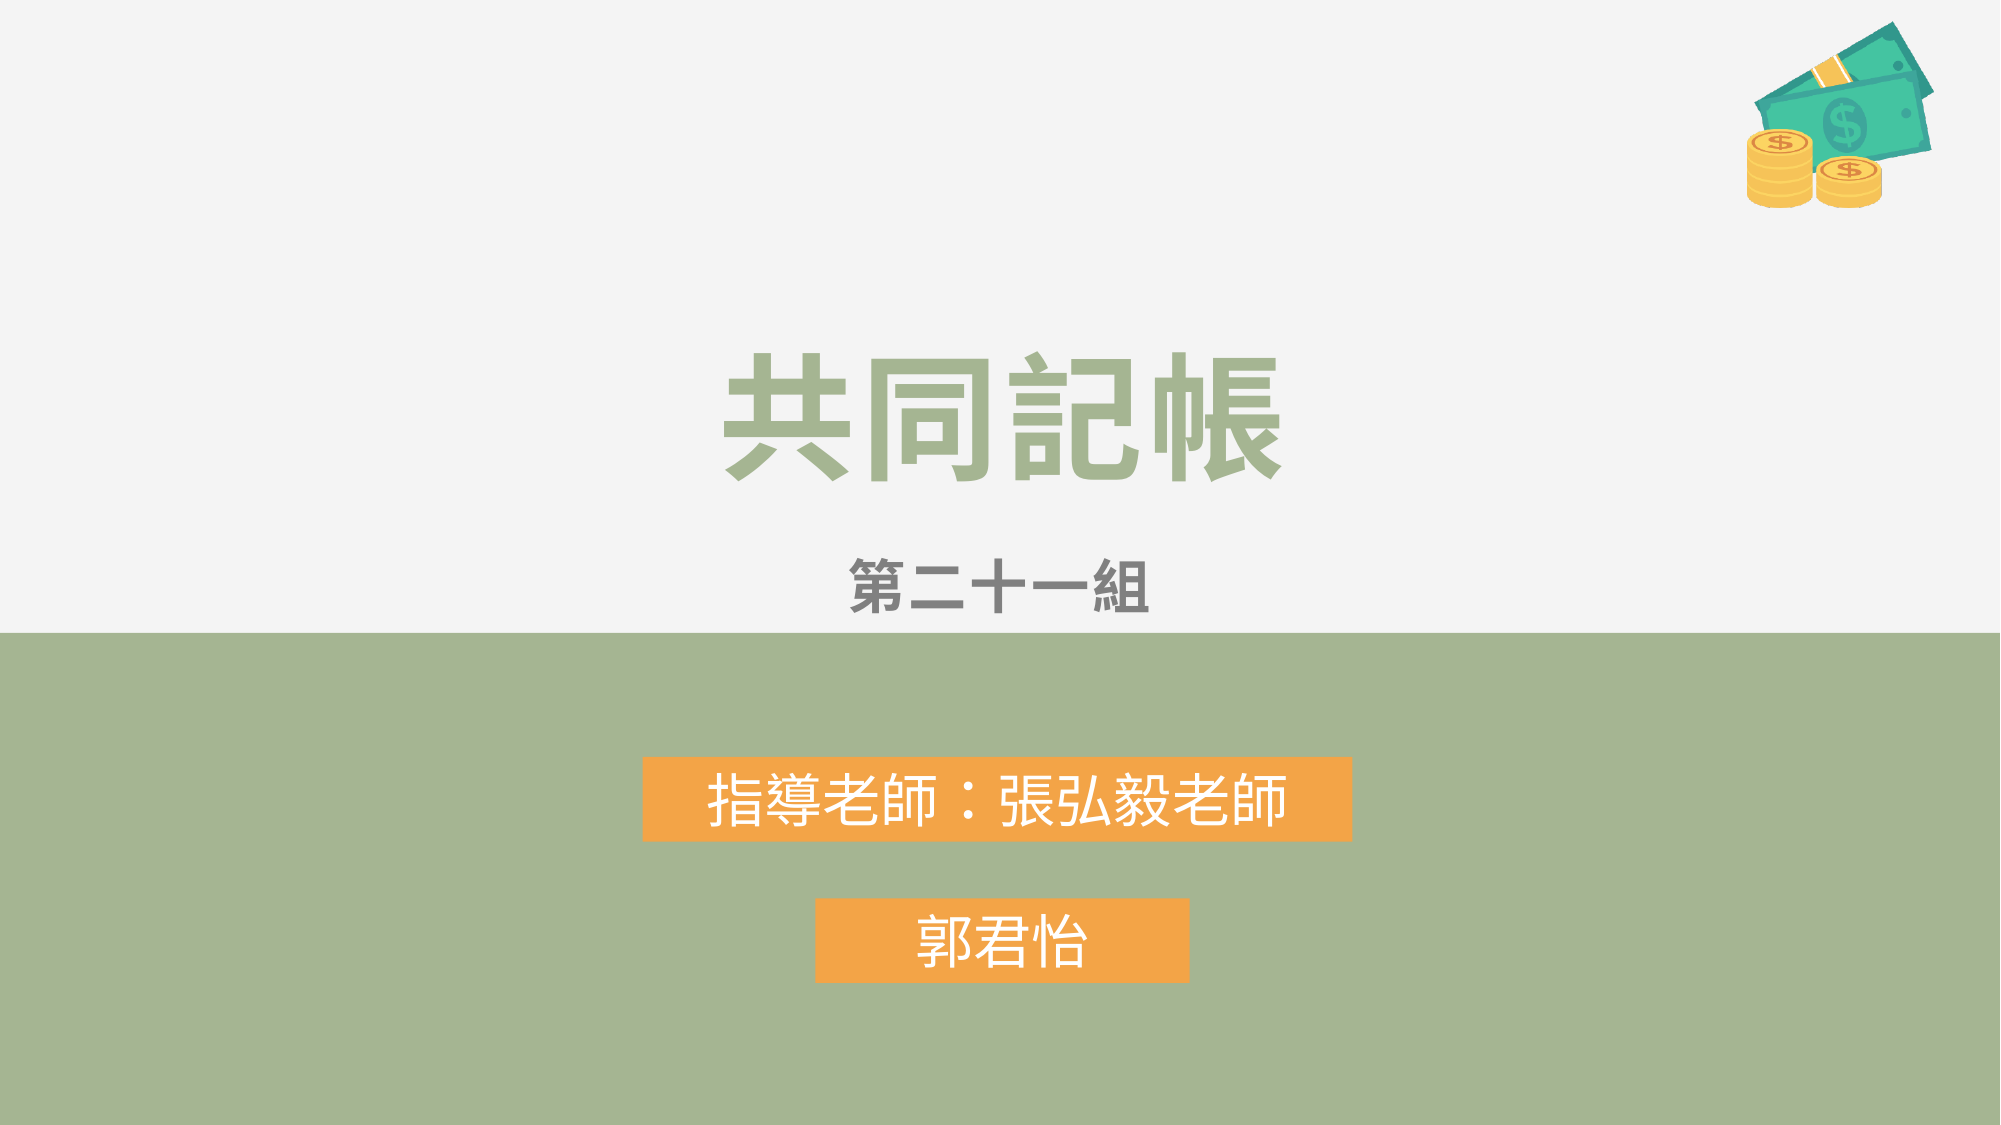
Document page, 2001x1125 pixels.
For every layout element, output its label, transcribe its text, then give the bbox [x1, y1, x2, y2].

text_box 郭君怡 [815, 898, 1190, 983]
text_box [0, 632, 2000, 1125]
picture [1747, 21, 1934, 208]
text_box 共同記帳 [12, 343, 1993, 507]
text_box 指導老師：張弘毅老師 [642, 756, 1353, 842]
text_box 第二十一組 [583, 543, 1415, 628]
